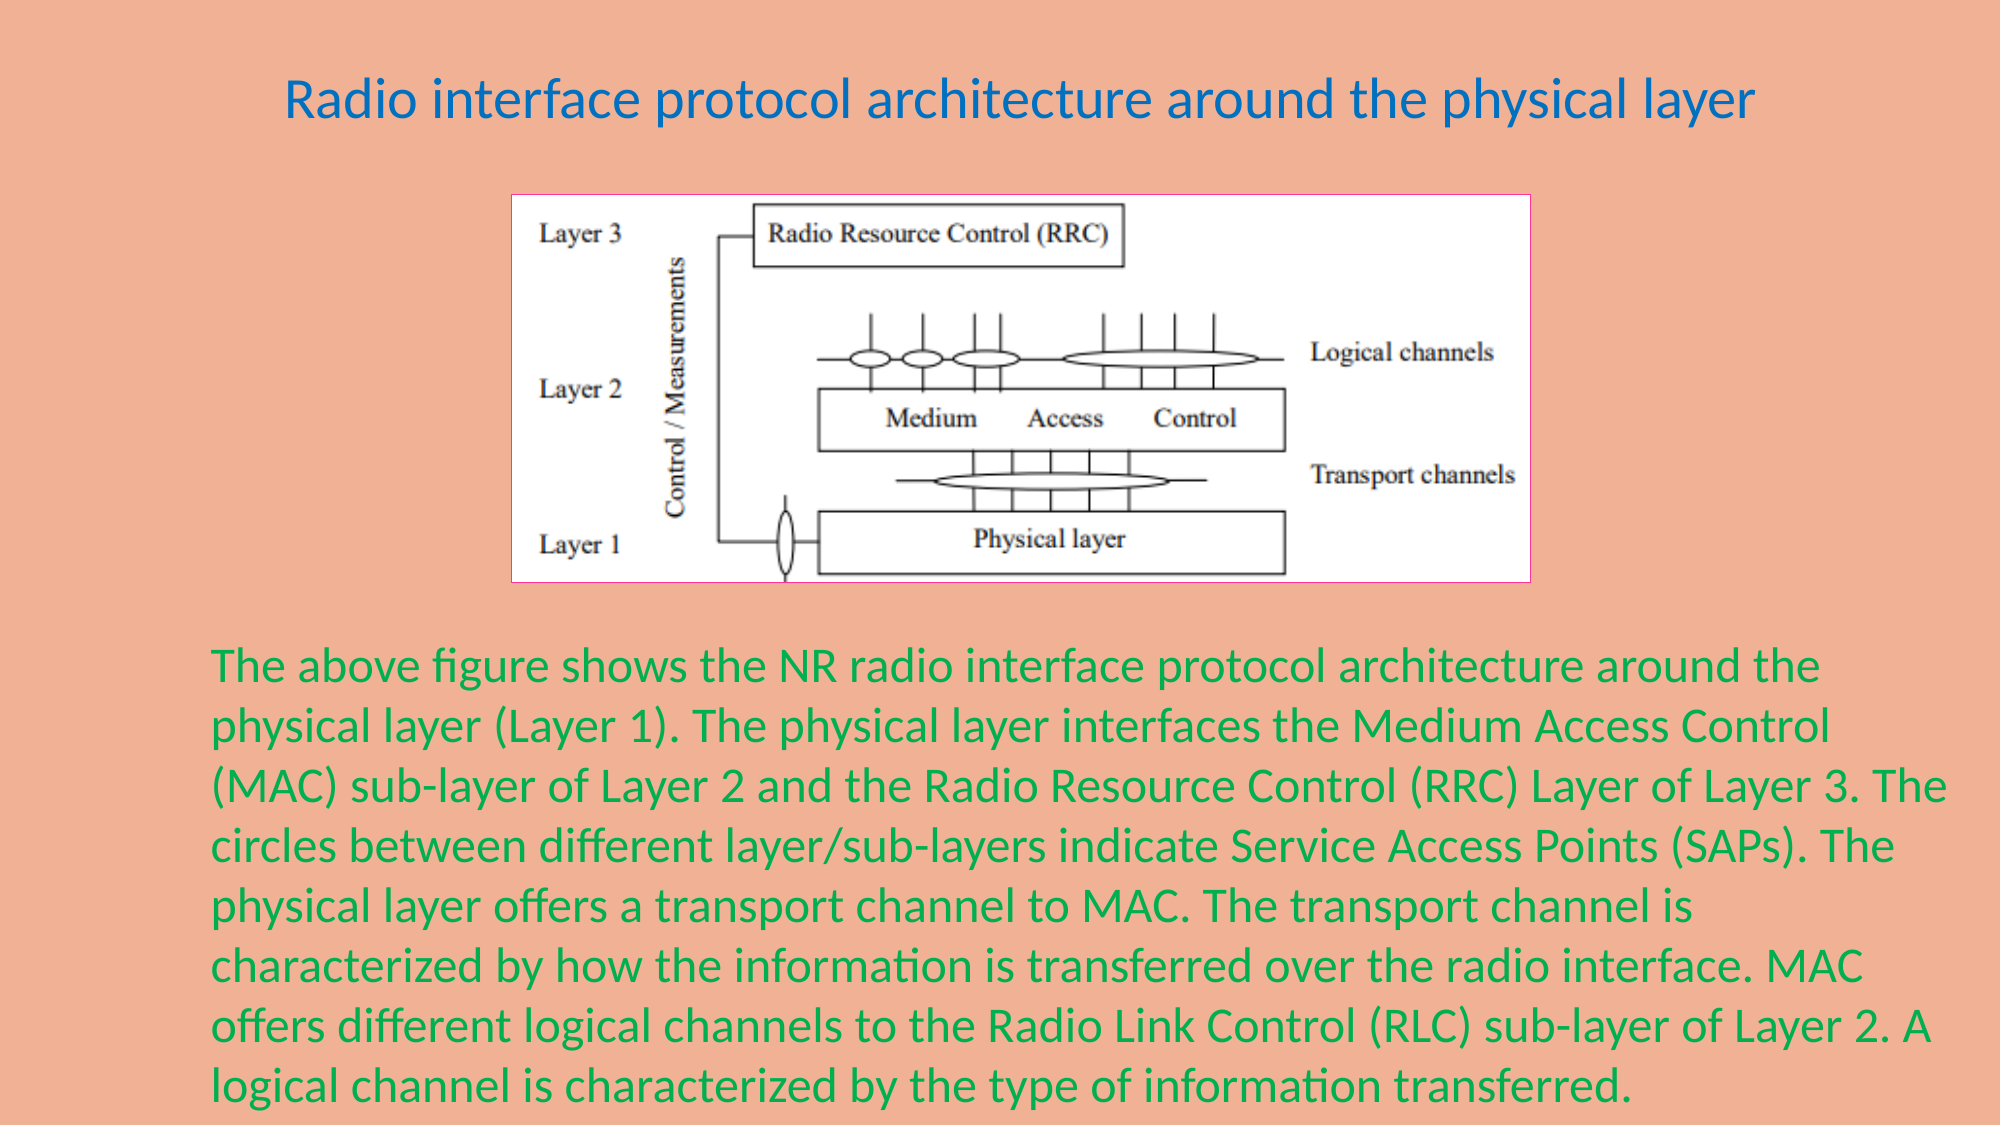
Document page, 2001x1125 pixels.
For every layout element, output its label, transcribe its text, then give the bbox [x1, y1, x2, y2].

text_box The above figure shows the NR radio interface protocol architecture around the physical layer (Layer 1). The physical layer interfaces the Medium Access Control (MAC) sub-layer of Layer 2 and the Radio Resource Control (RRC) Layer of Layer 3. The circles between different layer/sub-layers indicate Service Access Points (SAPs). The physical layer offers a transport channel to MAC. The transport channel is characterized by how the information is transferred over the radio interface. MAC offers different logical channels to the Radio Link Control (RLC) sub-layer of Layer 2. A logical channel is characterized by the type of information transferred. [195, 625, 1973, 1120]
text_box Radio interface protocol architecture around the physical layer [269, 53, 1773, 138]
picture [511, 194, 1531, 583]
